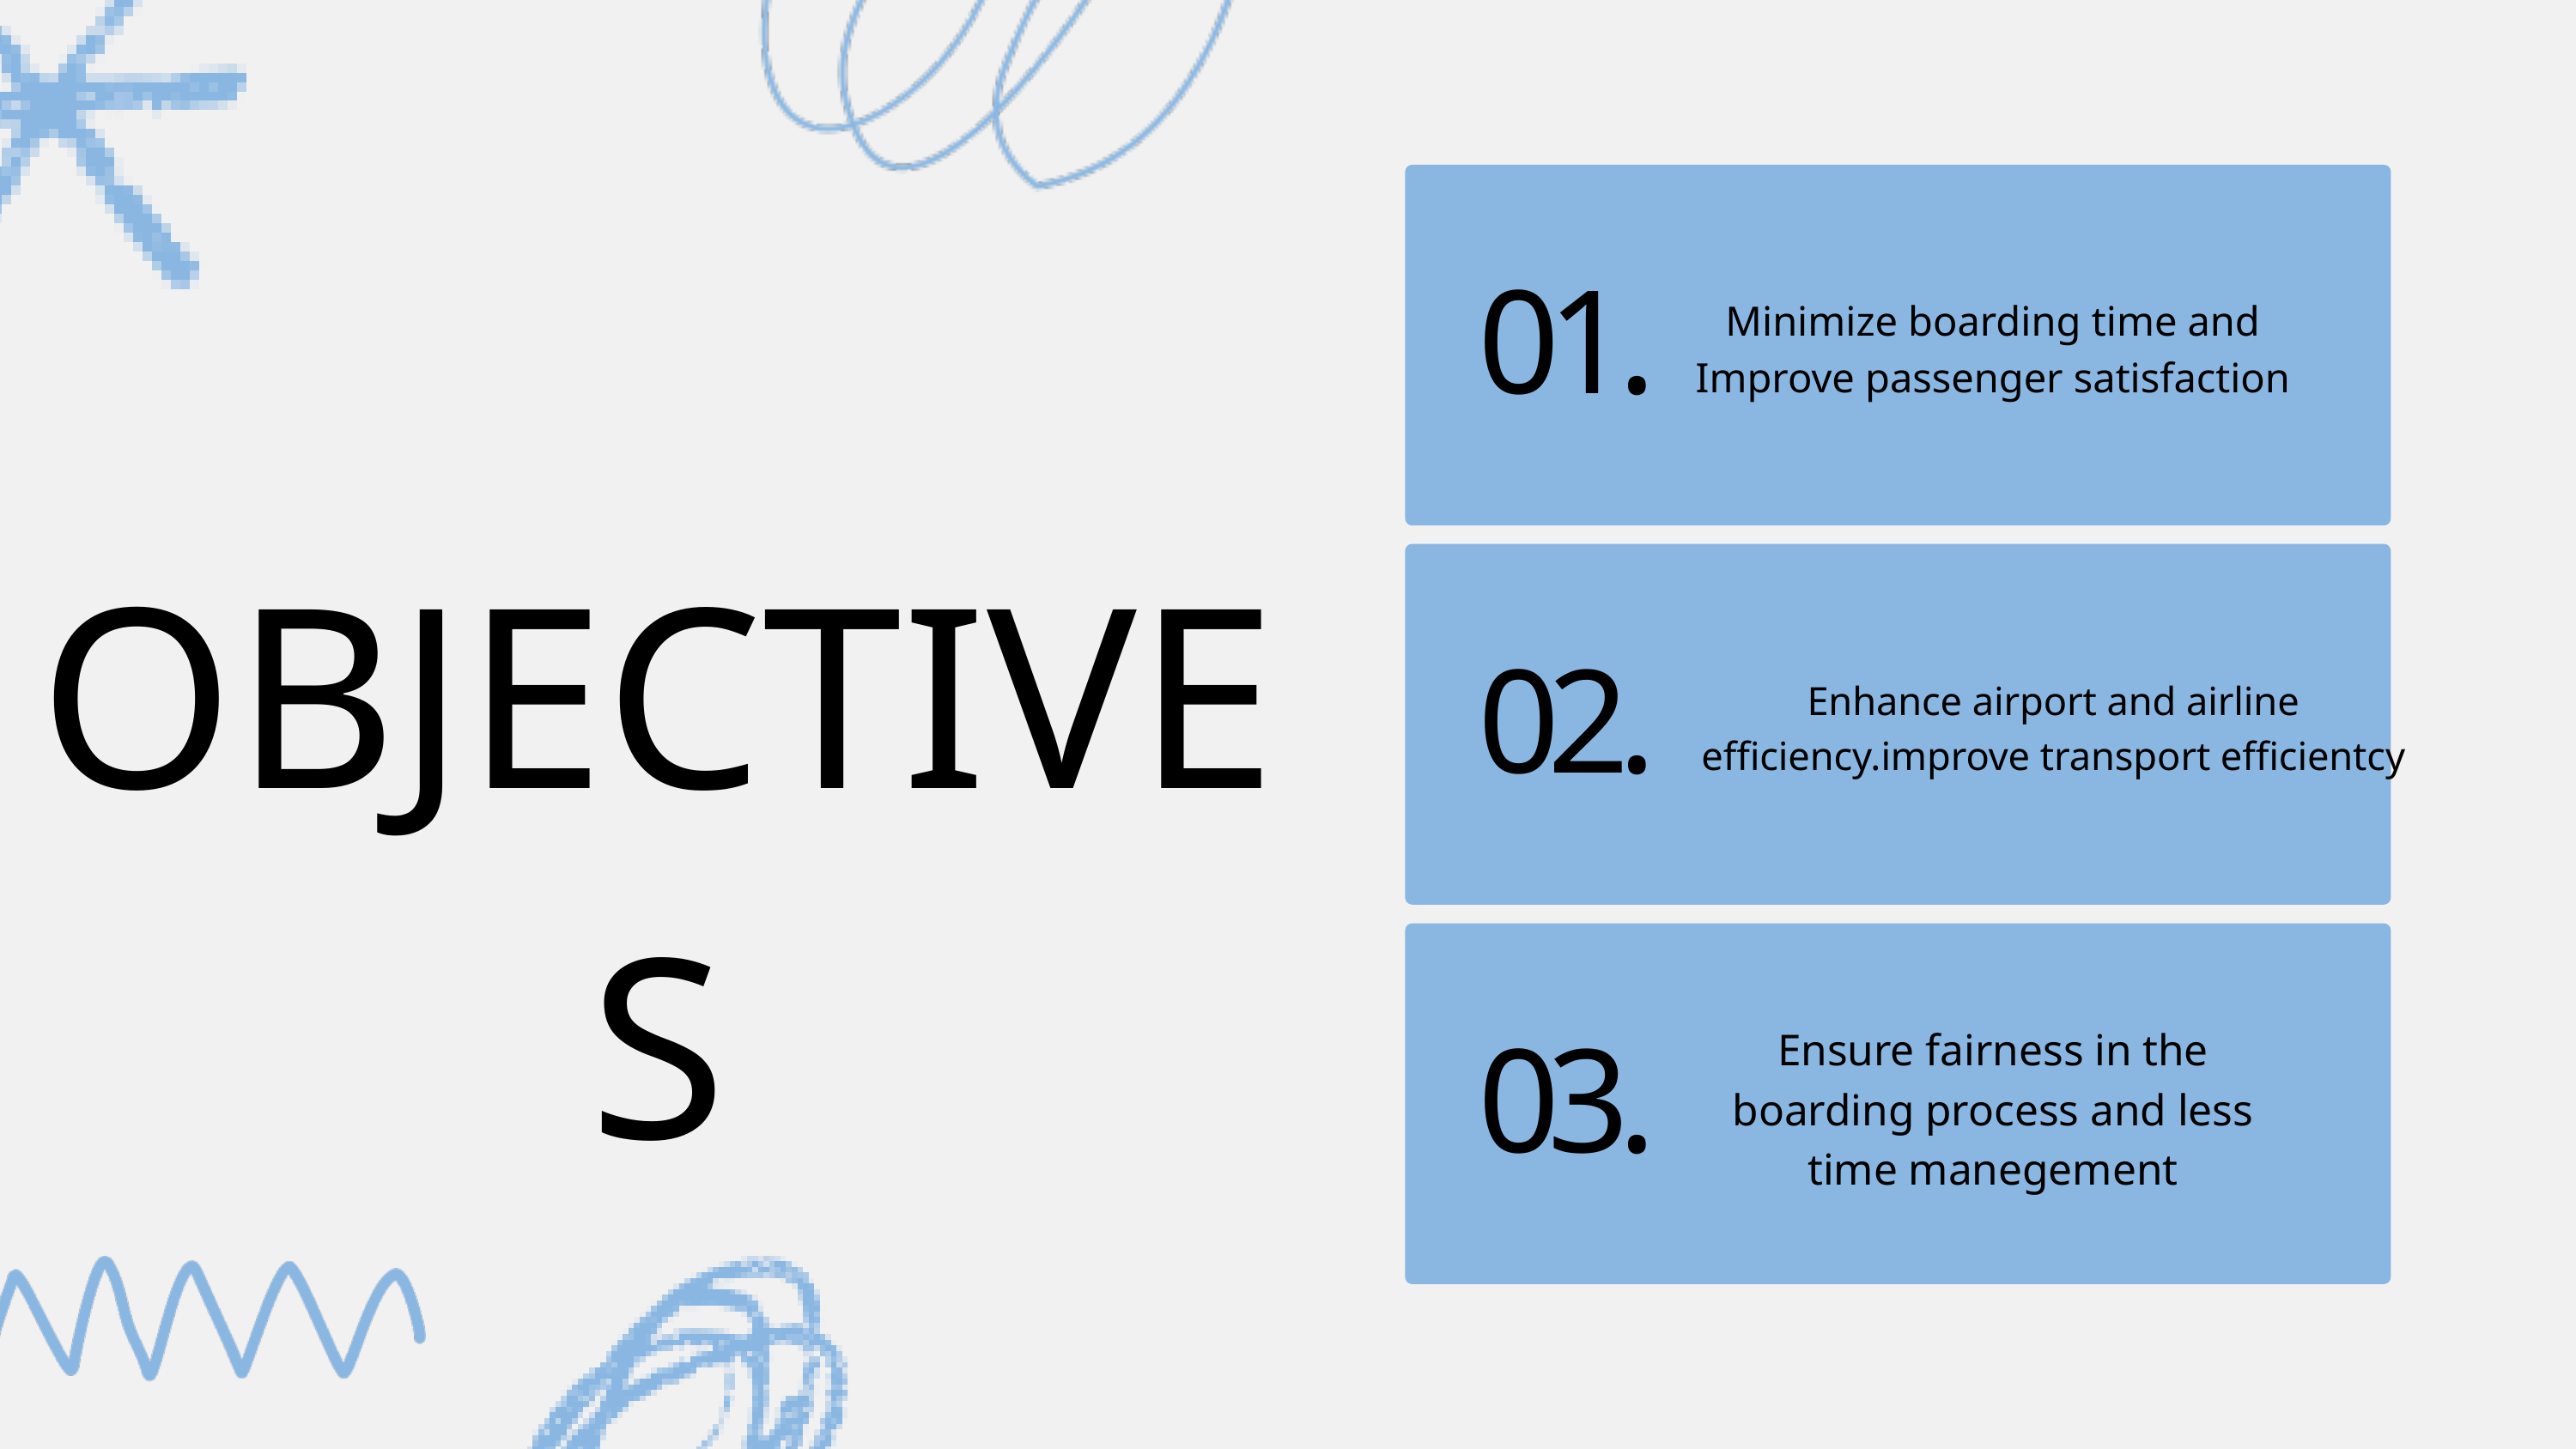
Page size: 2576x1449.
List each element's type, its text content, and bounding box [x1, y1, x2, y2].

text_box [483, 1256, 848, 1449]
text_box [0, 0, 246, 289]
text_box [1405, 923, 2391, 1285]
text_box OBJECTIVES [0, 488, 1316, 1189]
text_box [1405, 543, 2391, 905]
text_box Enhance airport and airline efficiency.improve transport efficientcy [2395, 669, 2406, 779]
text_box [629, 0, 1332, 193]
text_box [1405, 164, 2391, 526]
text_box [0, 1256, 426, 1391]
